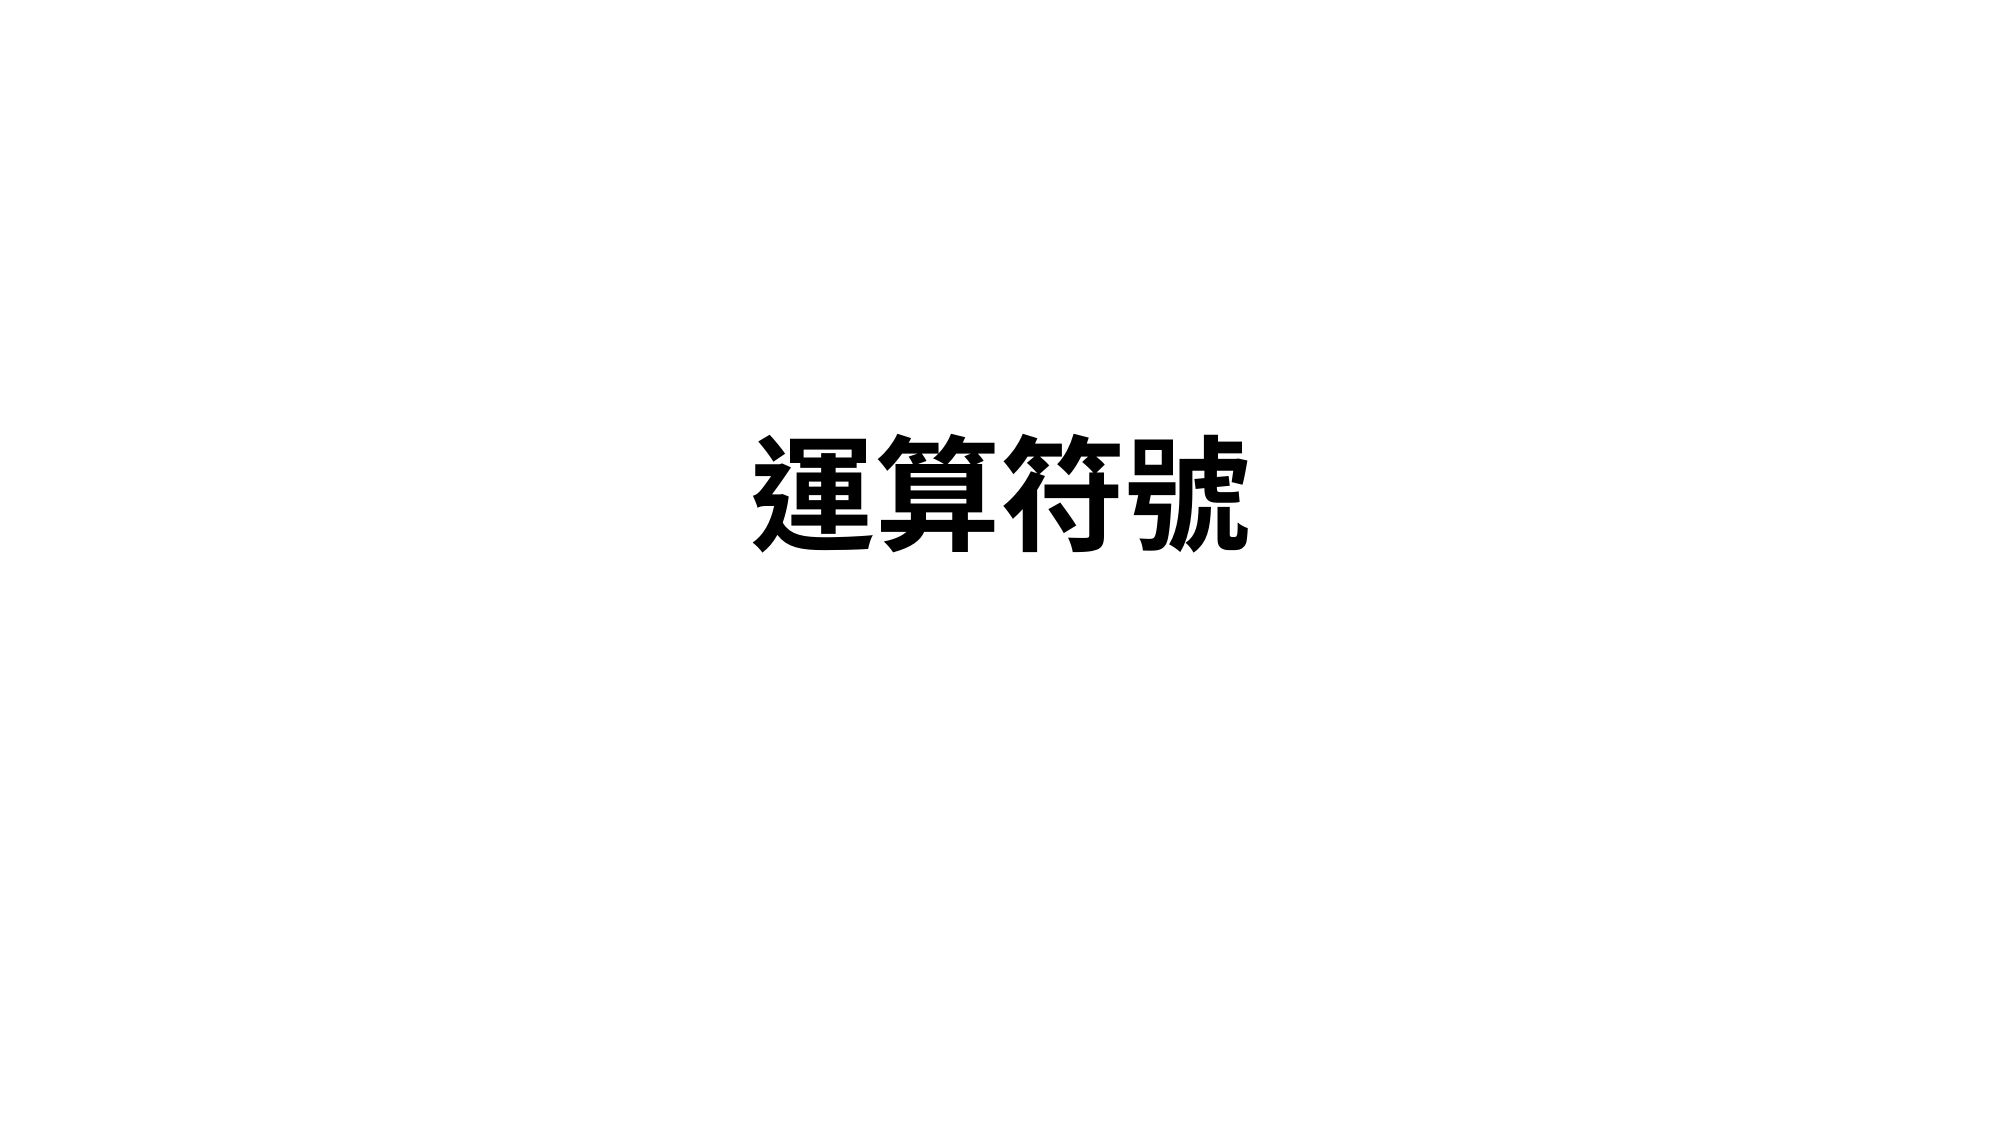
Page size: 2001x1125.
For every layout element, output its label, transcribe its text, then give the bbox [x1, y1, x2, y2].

title 運算符號 [249, 184, 1750, 576]
